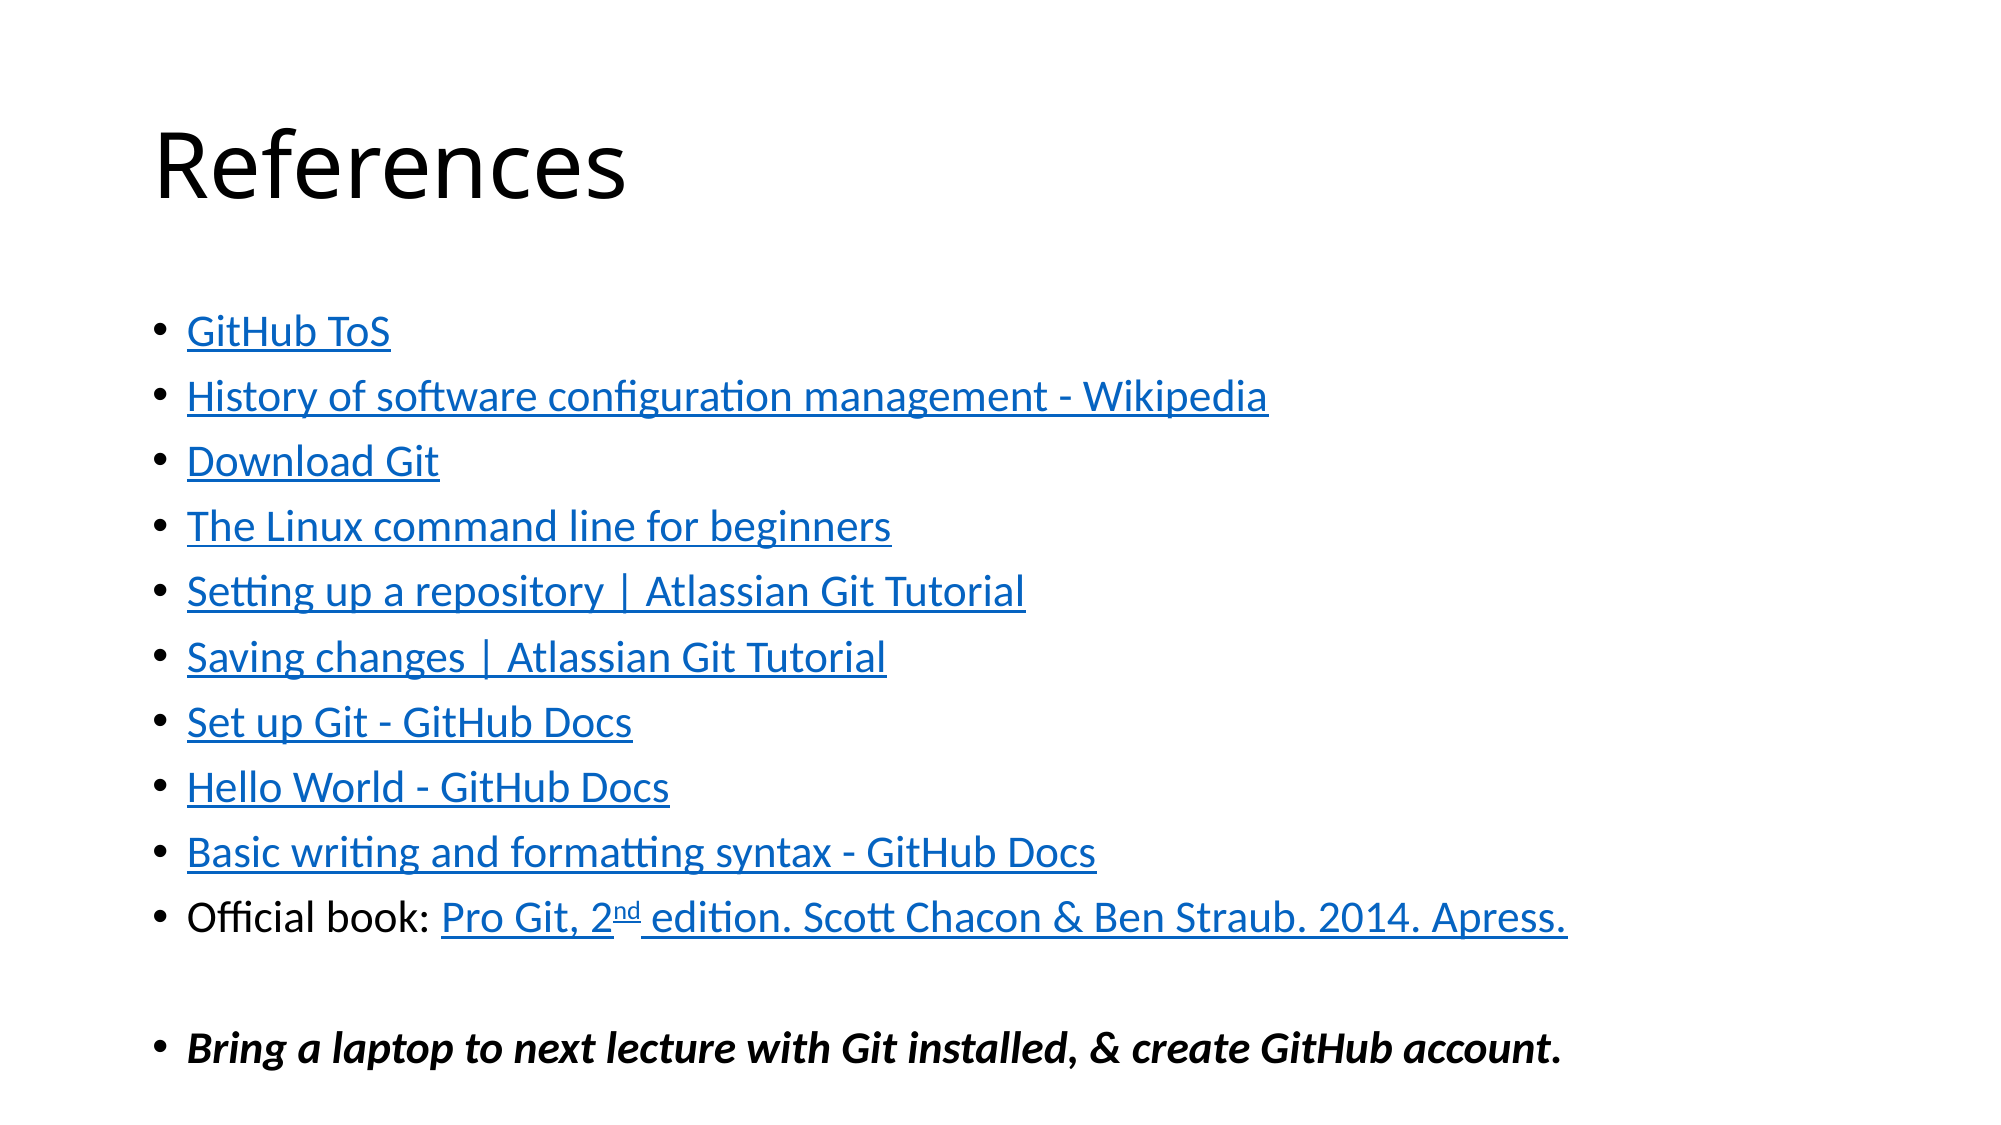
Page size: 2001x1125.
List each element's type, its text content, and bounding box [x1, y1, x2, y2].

title References [137, 59, 1863, 278]
list GitHub ToS History of software configuration management - Wikipedia Download Git The Linux command line for beginners Setting up a repository | Atlassian Git Tutorial Saving changes | Atlassian Git Tutorial Set up Git - GitHub Docs Hello World - GitHub Docs Basic writing and formatting syntax - GitHub Docs Official book: Pro Git, 2nd edition. Scott Chacon & Ben Straub. 2014. Apress. Bring a laptop to next lecture with Git installed, & create GitHub account. [137, 299, 1863, 1089]
